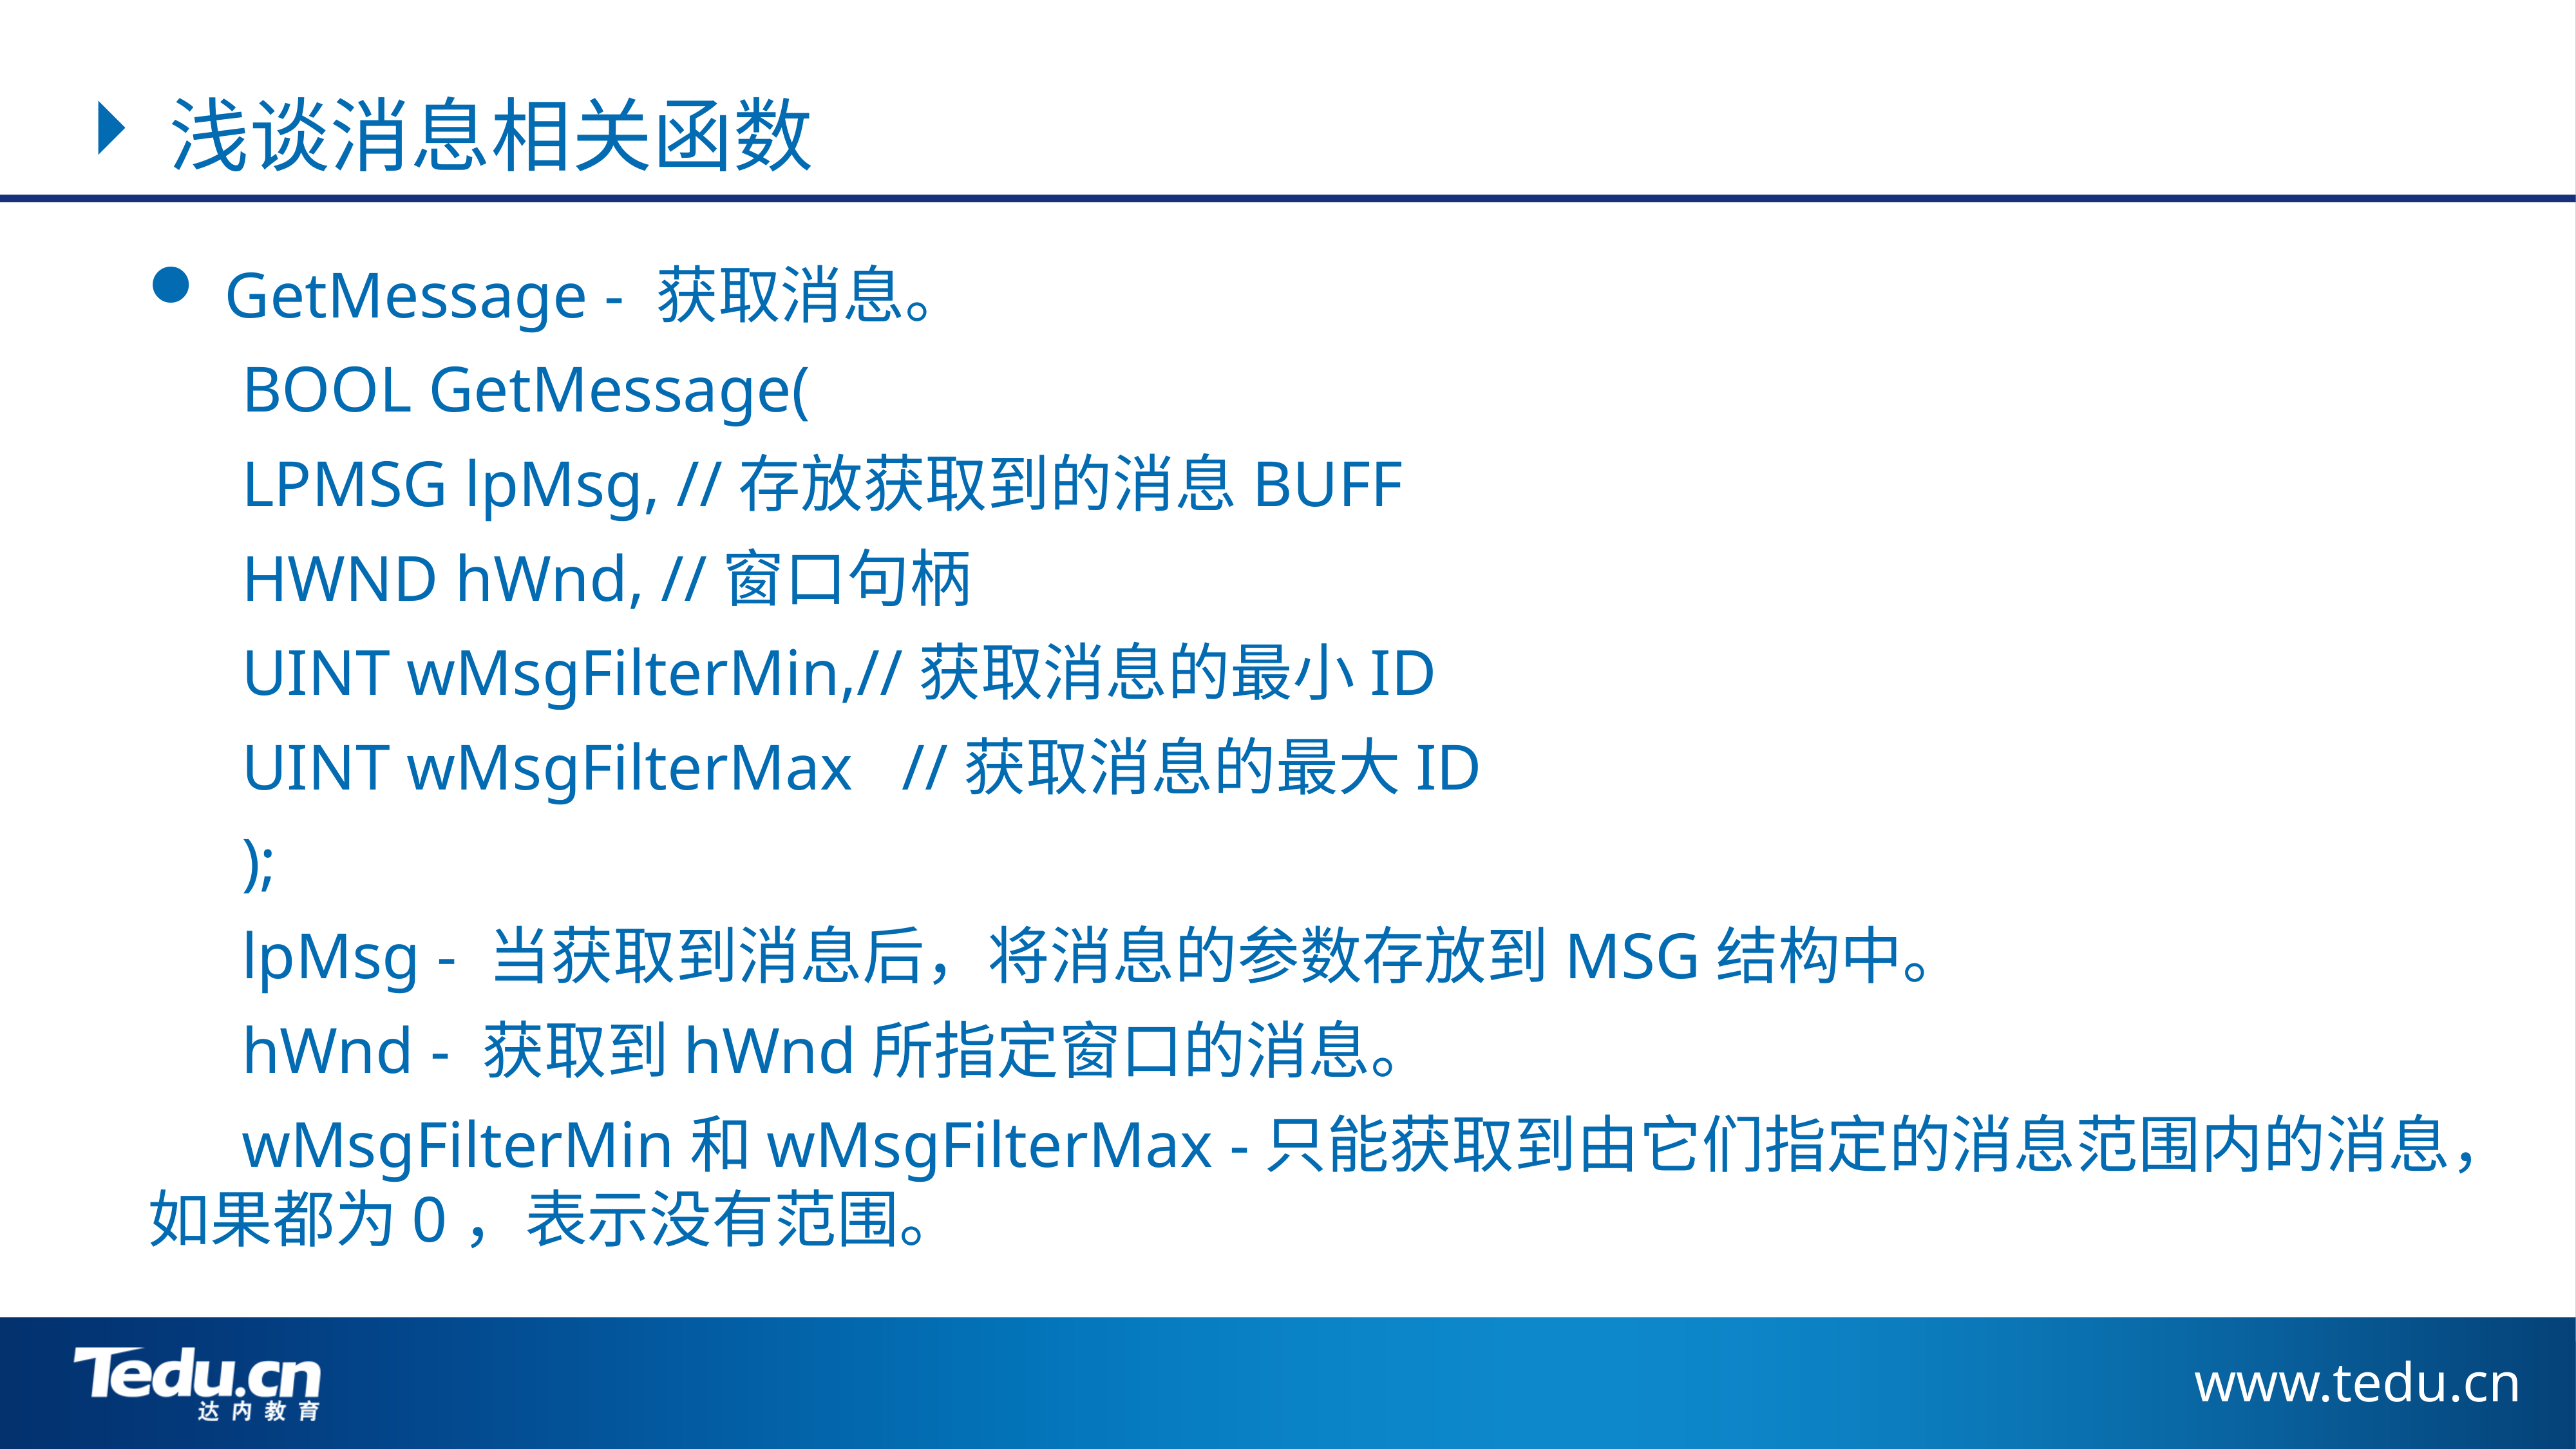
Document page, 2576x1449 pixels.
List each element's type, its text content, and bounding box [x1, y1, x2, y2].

picture [1639, 1318, 2576, 1449]
picture [0, 1318, 1633, 1449]
list 浅谈消息相关函数 [159, 31, 2528, 171]
list GetMessage - 获取消息。 BOOL GetMessage( LPMSG lpMsg, //存放获取到的消息BUFF HWND hWnd, //窗口句柄 UINT wMsgFilterMin,//获取消息的最小ID UINT wMsgFilterMax //获取消息的最大ID ); lpMsg - 当获取到消息后，将消息的参数存放到MSG结构中。 hWnd - 获取到hWnd所指定窗口的消息。 wMsgFilterMin和wMsgFilterMax -只能获取到由它们指定的消息范围内的消息，如果都为0，表示没有范围。 [138, 250, 2528, 1266]
